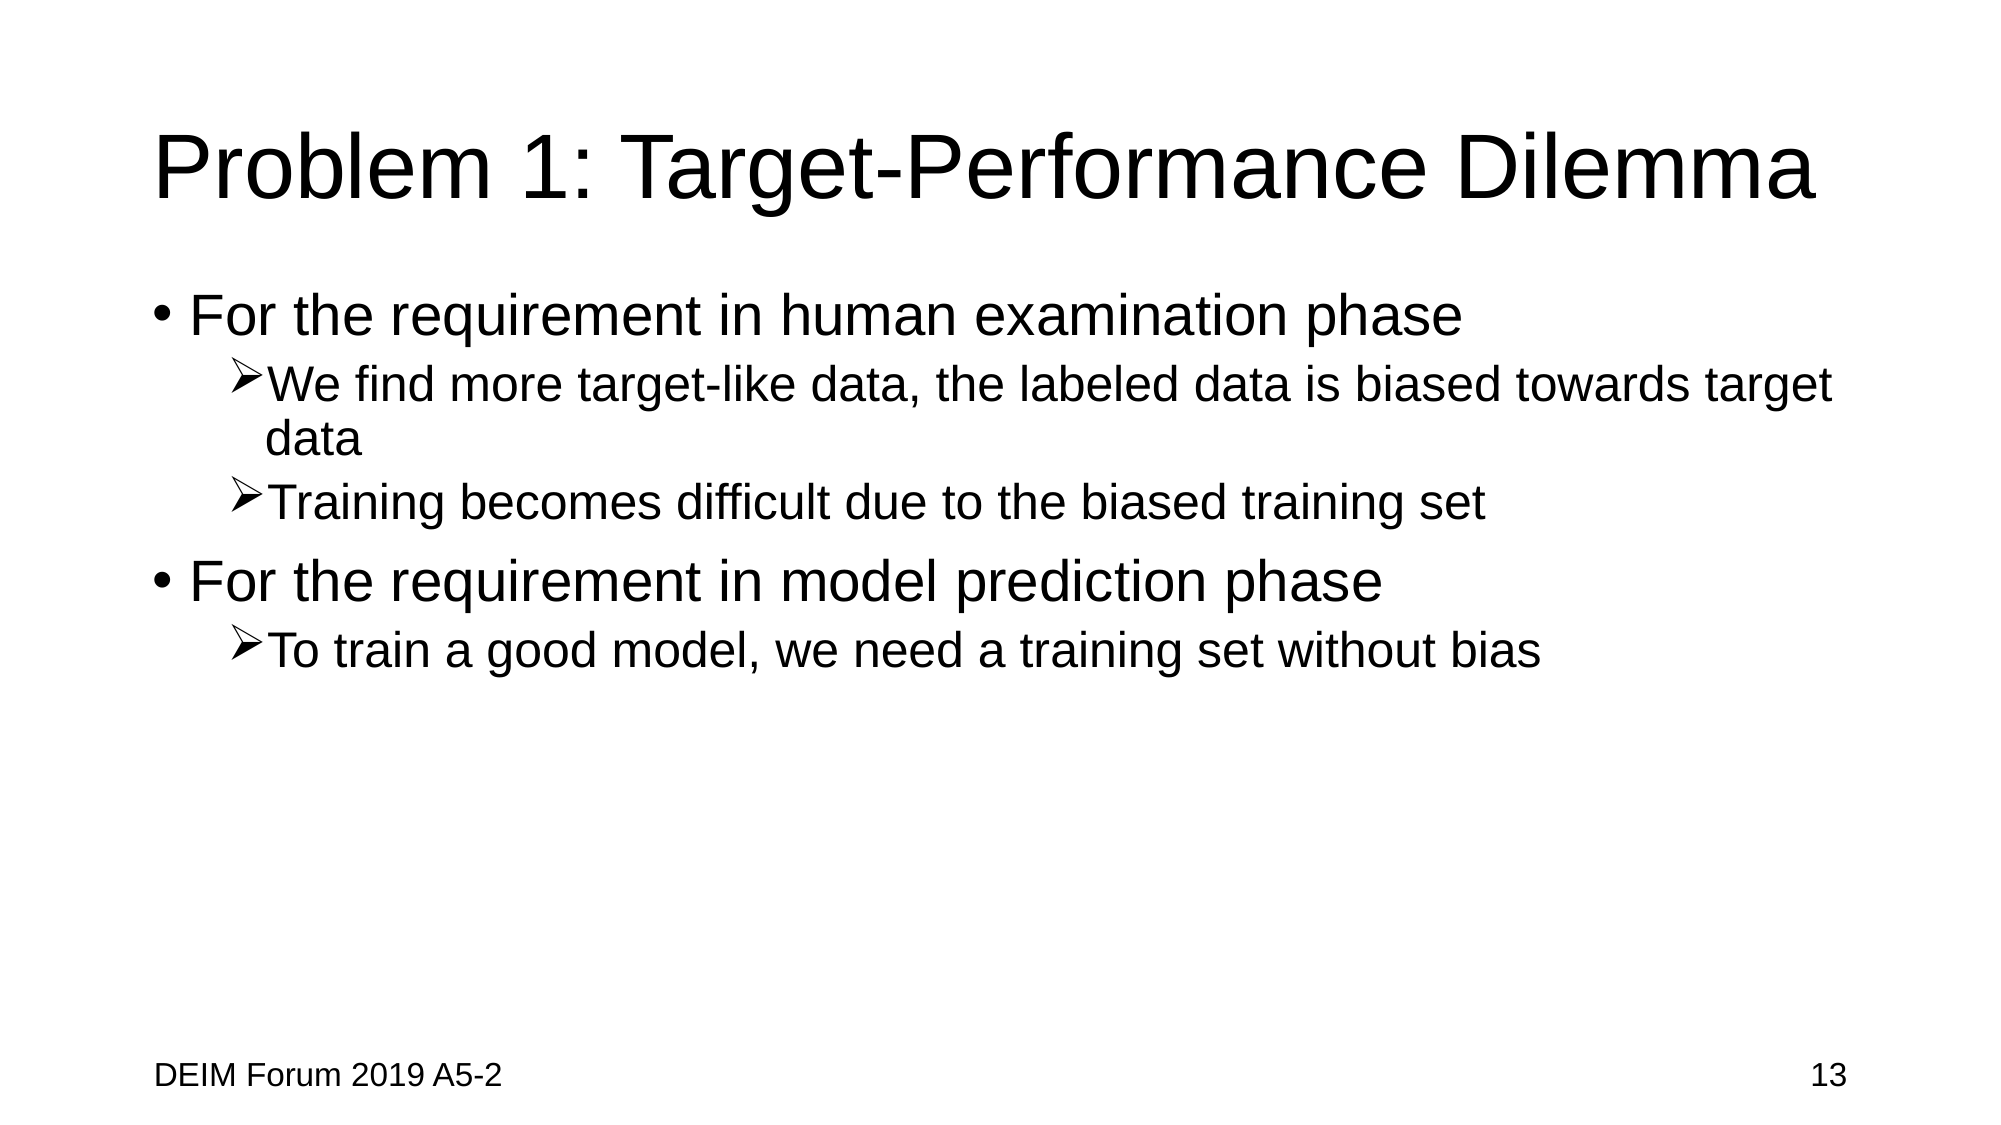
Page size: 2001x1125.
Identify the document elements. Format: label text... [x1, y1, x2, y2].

footer DEIM Forum 2019 A5-2 [137, 1042, 520, 1103]
slide_number 13 [1412, 1042, 1863, 1103]
title Problem 1: Target-Performance Dilemma [137, 59, 1863, 277]
list For the requirement in human examination phase We find more target-like data, the labeled data is biased towards target data Training becomes difficult due to the biased training set For the requirement in model prediction phase To train a good model, we need a training set without bias [137, 277, 1863, 992]
